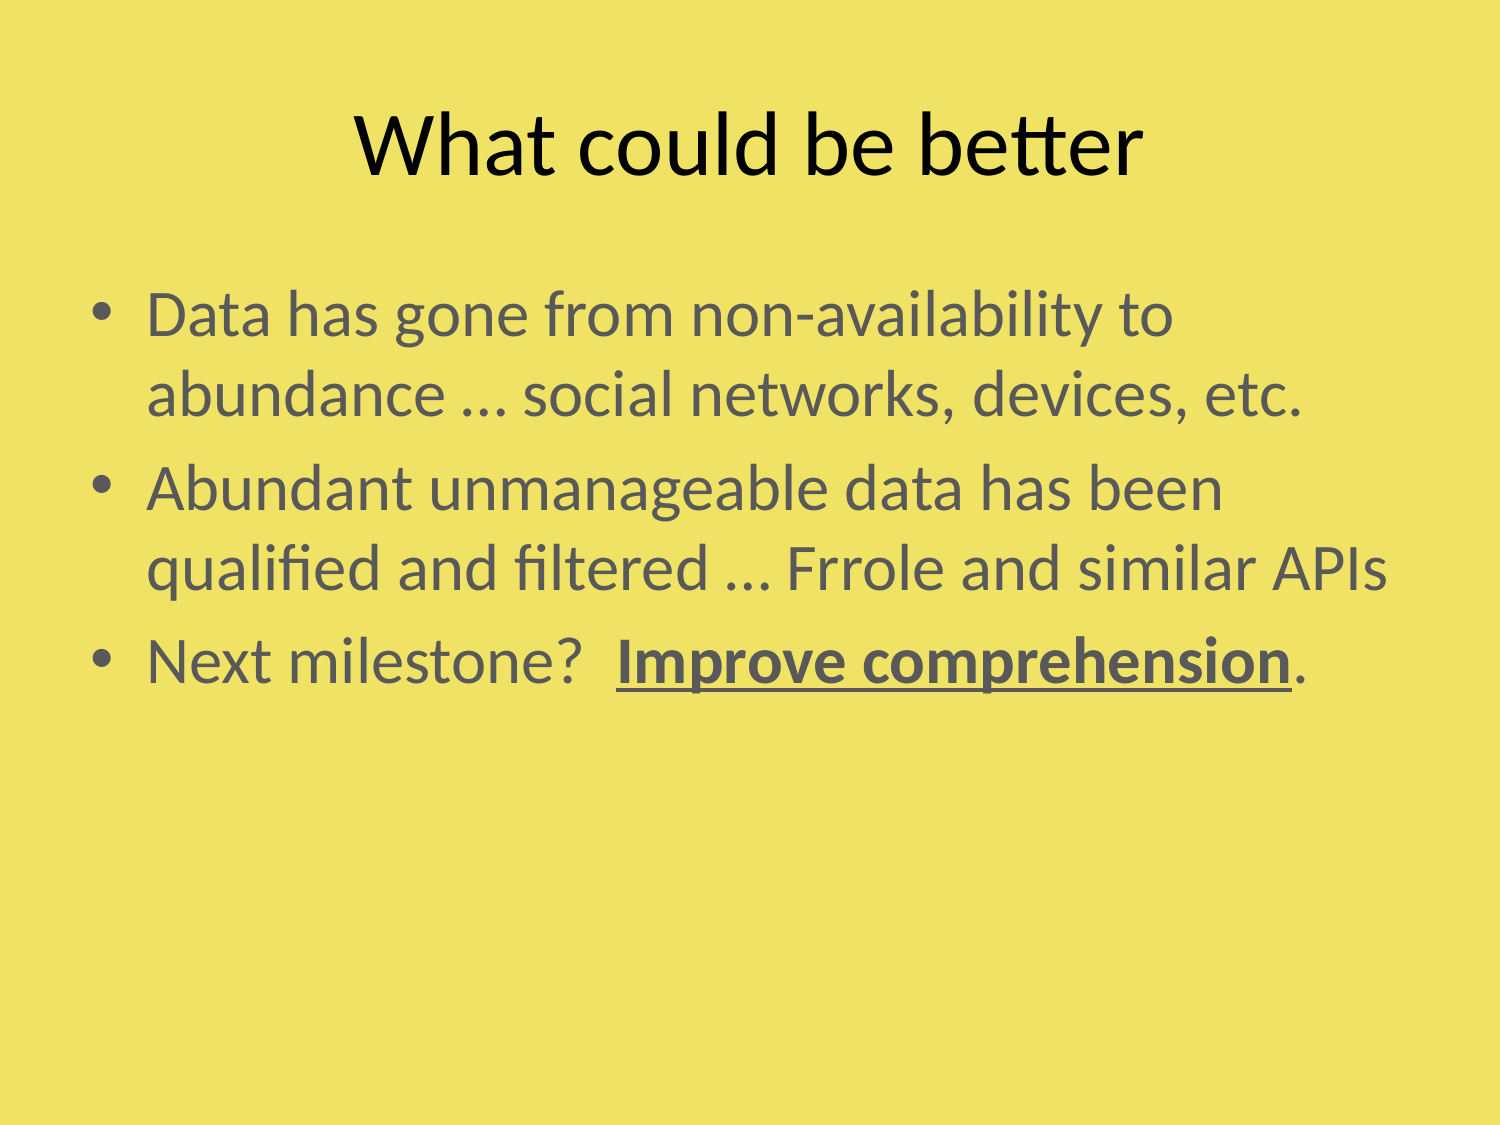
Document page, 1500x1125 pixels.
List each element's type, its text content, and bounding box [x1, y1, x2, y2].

list Data has gone from non-availability to abundance … social networks, devices, etc. Abundant unmanageable data has been qualified and filtered … Frrole and similar APIs Next milestone? Improve comprehension. [75, 262, 1425, 772]
title What could be better [75, 45, 1425, 233]
